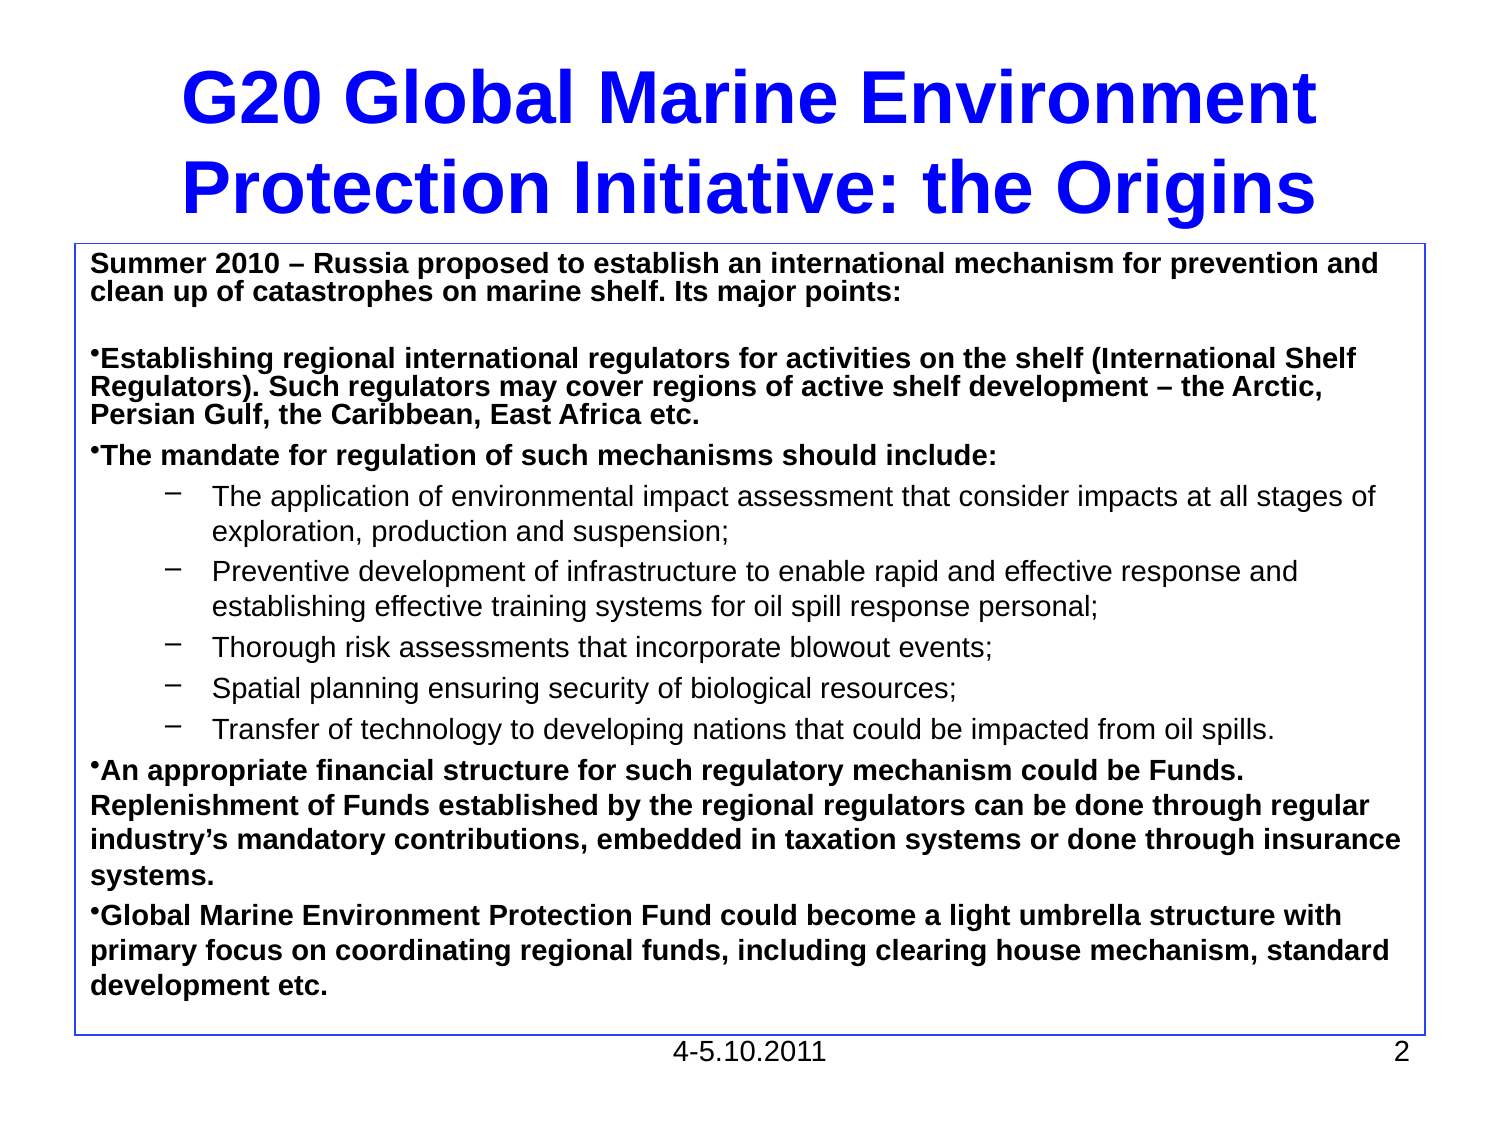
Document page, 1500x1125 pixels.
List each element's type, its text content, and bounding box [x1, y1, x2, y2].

slide_number 2 [1074, 1024, 1426, 1103]
title G20 Global Marine Environment Protection Initiative: the Origins [74, 44, 1426, 233]
list Summer 2010 – Russia proposed to establish an international mechanism for prevention and clean up of catastrophes on marine shelf. Its major points: Establishing regional international regulators for activities on the shelf (International Shelf Regulators). Such regulators may cover regions of active shelf development – the Arctic, Persian Gulf, the Caribbean, East Africa etc. The mandate for regulation of such mechanisms should include: The application of environmental impact assessment that consider impacts at all stages of exploration, production and suspension; Preventive development of infrastructure to enable rapid and effective response and establishing effective training systems for oil spill response personal; Thorough risk assessments that incorporate blowout events; Spatial planning ensuring security of biological resources; Transfer of technology to developing nations that could be impacted from oil spills. An appropriate financial structure for such regulatory mechanism could be Funds. Replenishment of Funds established by the regional regulators can be done through regular industry’s mandatory contributions, embedded in taxation systems or done through insurance systems. Global Marine Environment Protection Fund could become a light umbrella structure with primary focus on coordinating regional funds, including clearing house mechanism, standard development etc. [74, 243, 1426, 1036]
footer 4-5.10.2011 [512, 1024, 988, 1103]
